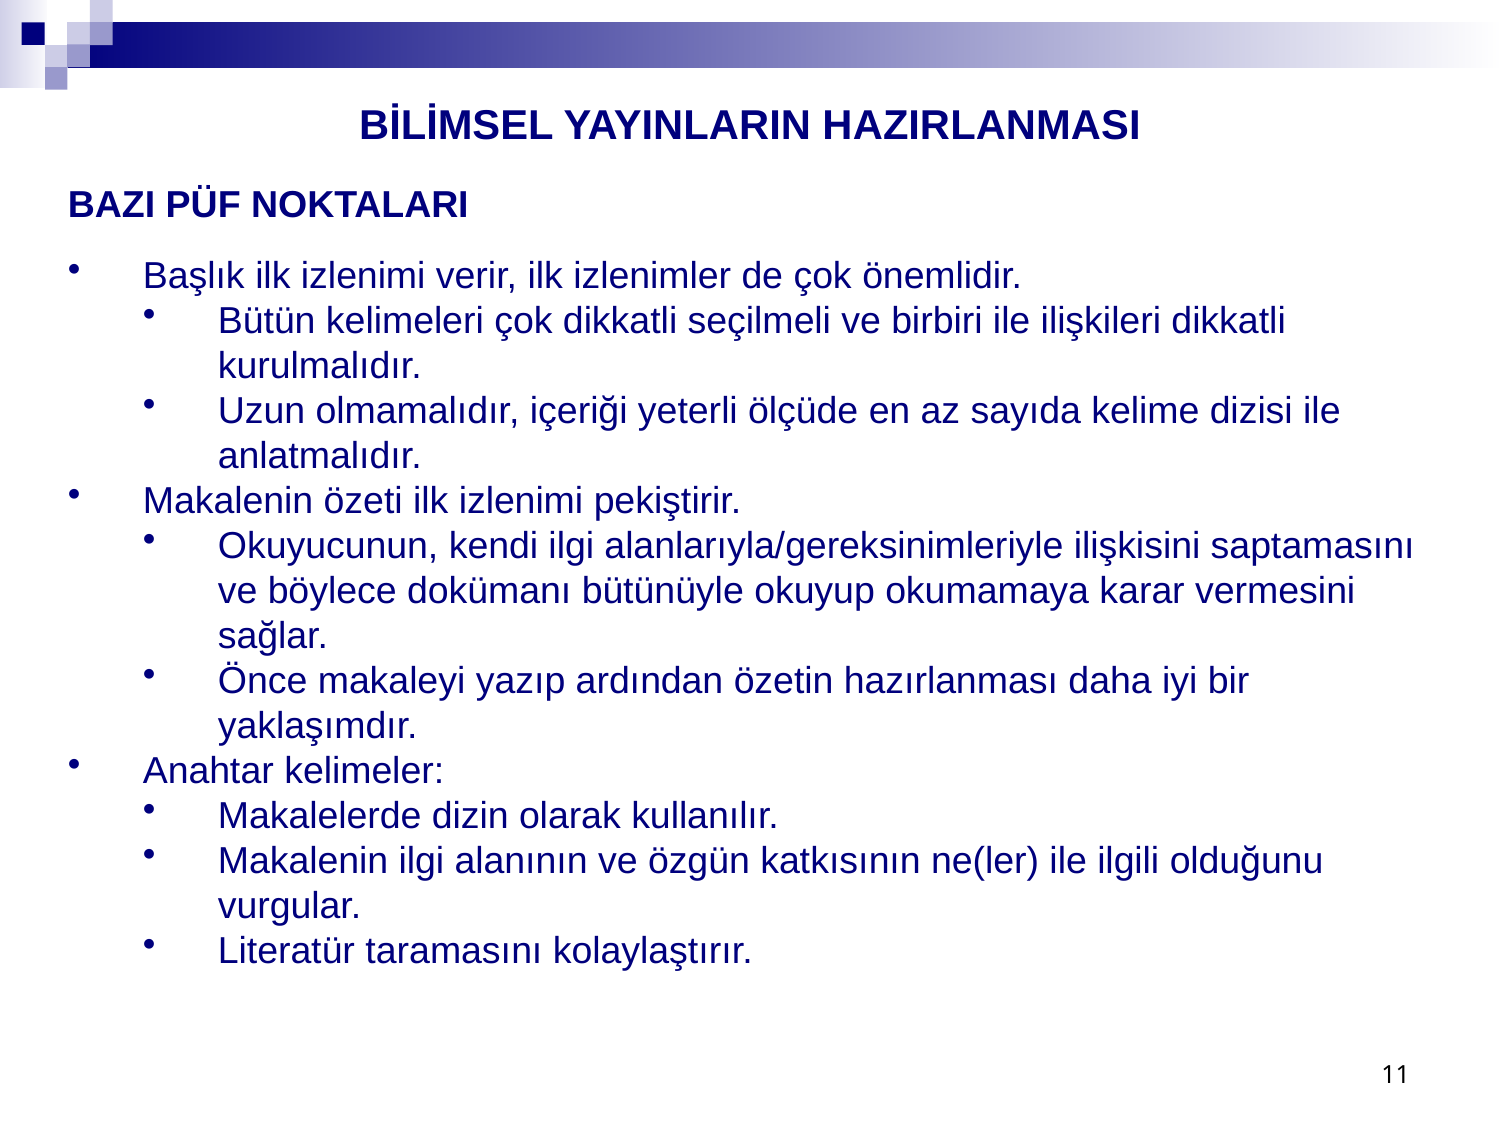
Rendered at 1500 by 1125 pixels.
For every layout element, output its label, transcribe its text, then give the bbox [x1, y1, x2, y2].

text_box BAZI PÜF NOKTALARI [53, 172, 1447, 233]
slide_number 11 [1074, 1024, 1426, 1101]
text_box BİLİMSEL YAYINLARIN HAZIRLANMASI [0, 90, 1500, 155]
text_box Başlık ilk izlenimi verir, ilk izlenimler de çok önemlidir. Bütün kelimeleri çok dikkatli seçilmeli ve birbiri ile ilişkileri dikkatli kurulmalıdır. Uzun olmamalıdır, içeriği yeterli ölçüde en az sayıda kelime dizisi ile anlatmalıdır. Makalenin özeti ilk izlenimi pekiştirir. Okuyucunun, kendi ilgi alanlarıyla/gereksinimleriyle ilişkisini saptamasını ve böylece dokümanı bütünüyle okuyup okumamaya karar vermesini sağlar. Önce makaleyi yazıp ardından özetin hazırlanması daha iyi bir yaklaşımdır. Anahtar kelimeler: Makalelerde dizin olarak kullanılır. Makalenin ilgi alanının ve özgün katkısının ne(ler) ile ilgili olduğunu vurgular. Literatür taramasını kolaylaştırır. [53, 243, 1447, 979]
